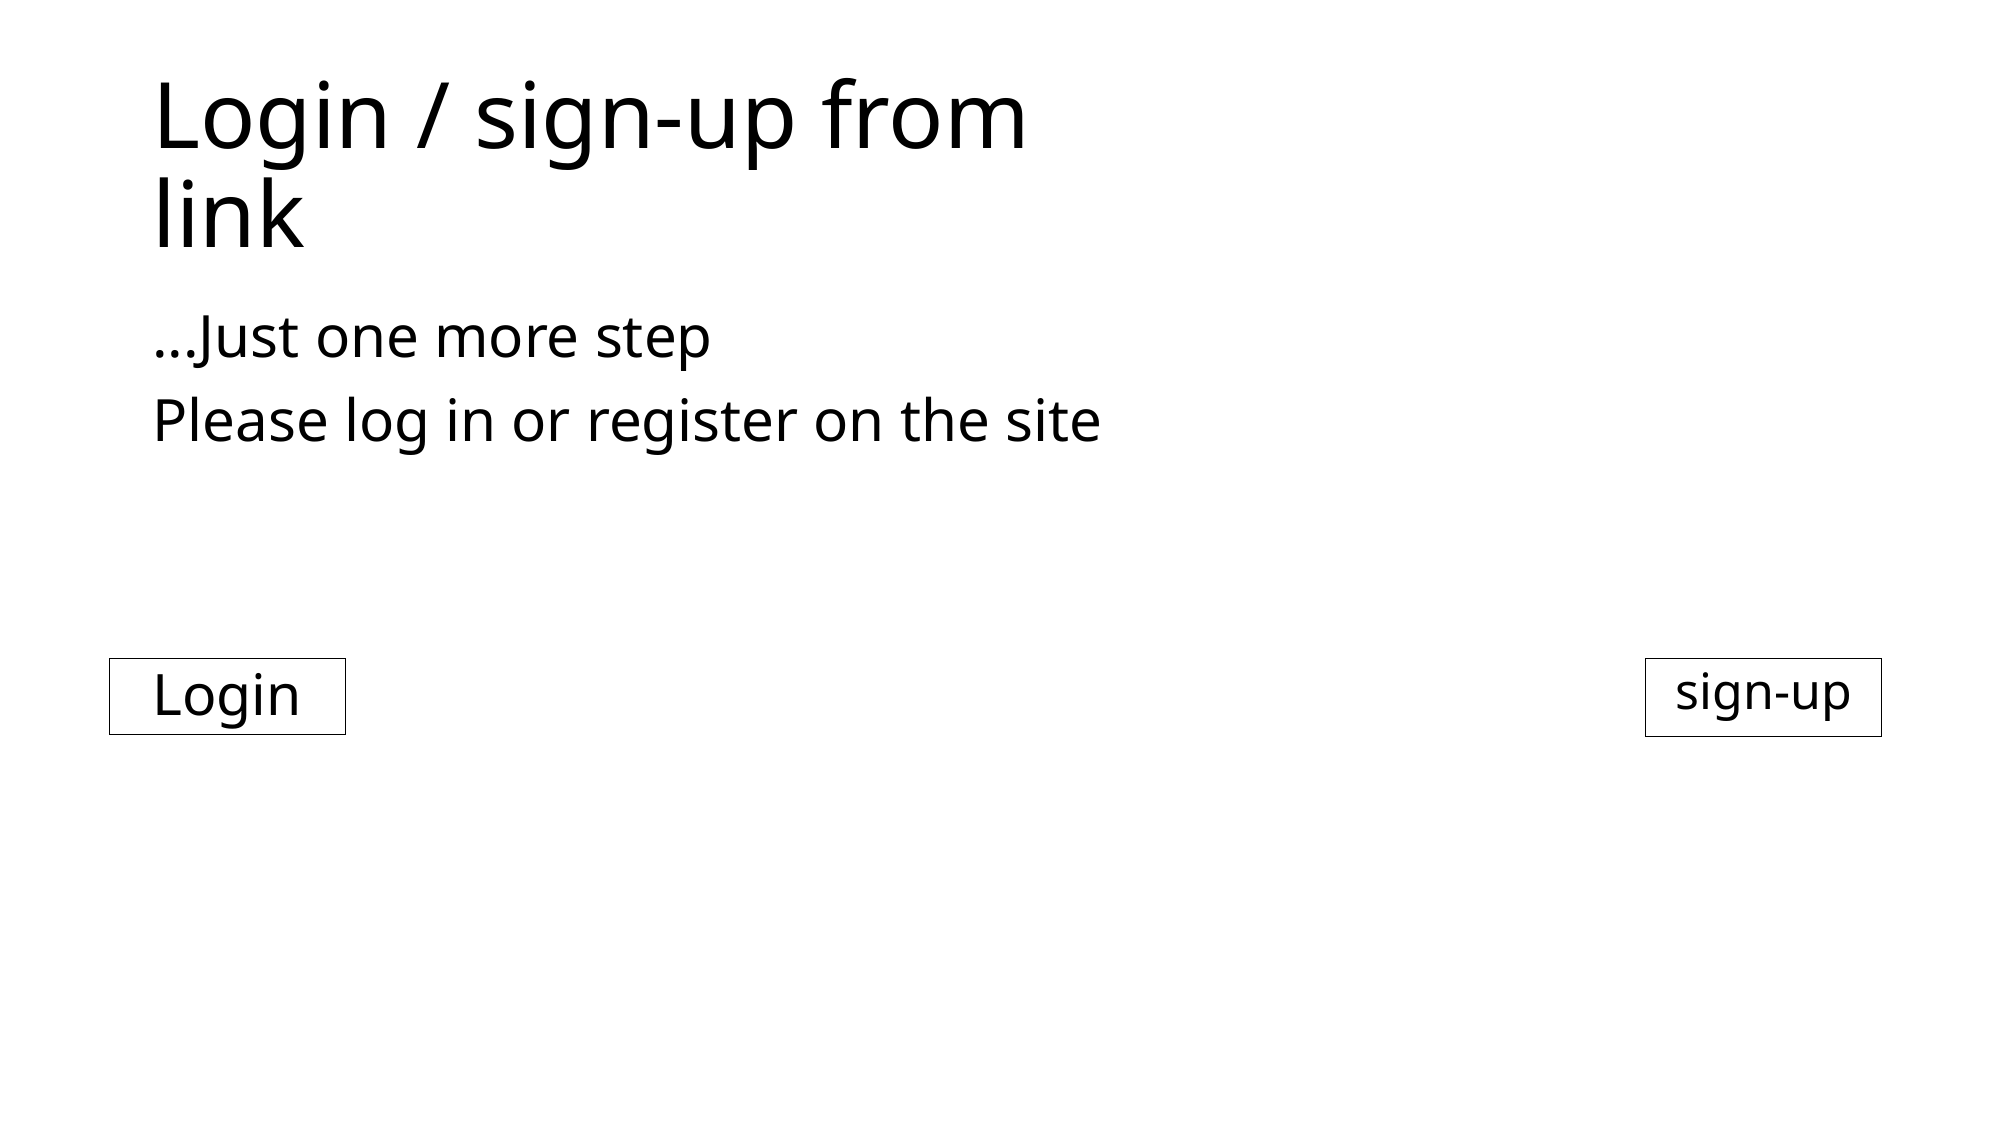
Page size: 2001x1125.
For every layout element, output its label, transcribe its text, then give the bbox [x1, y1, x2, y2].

text_box sign-up [1645, 658, 1882, 737]
text_box Login [109, 658, 346, 735]
list Just one more step... Please log in or register on the site [137, 299, 1863, 1014]
title Login / sign-up from link [137, 59, 1067, 278]
